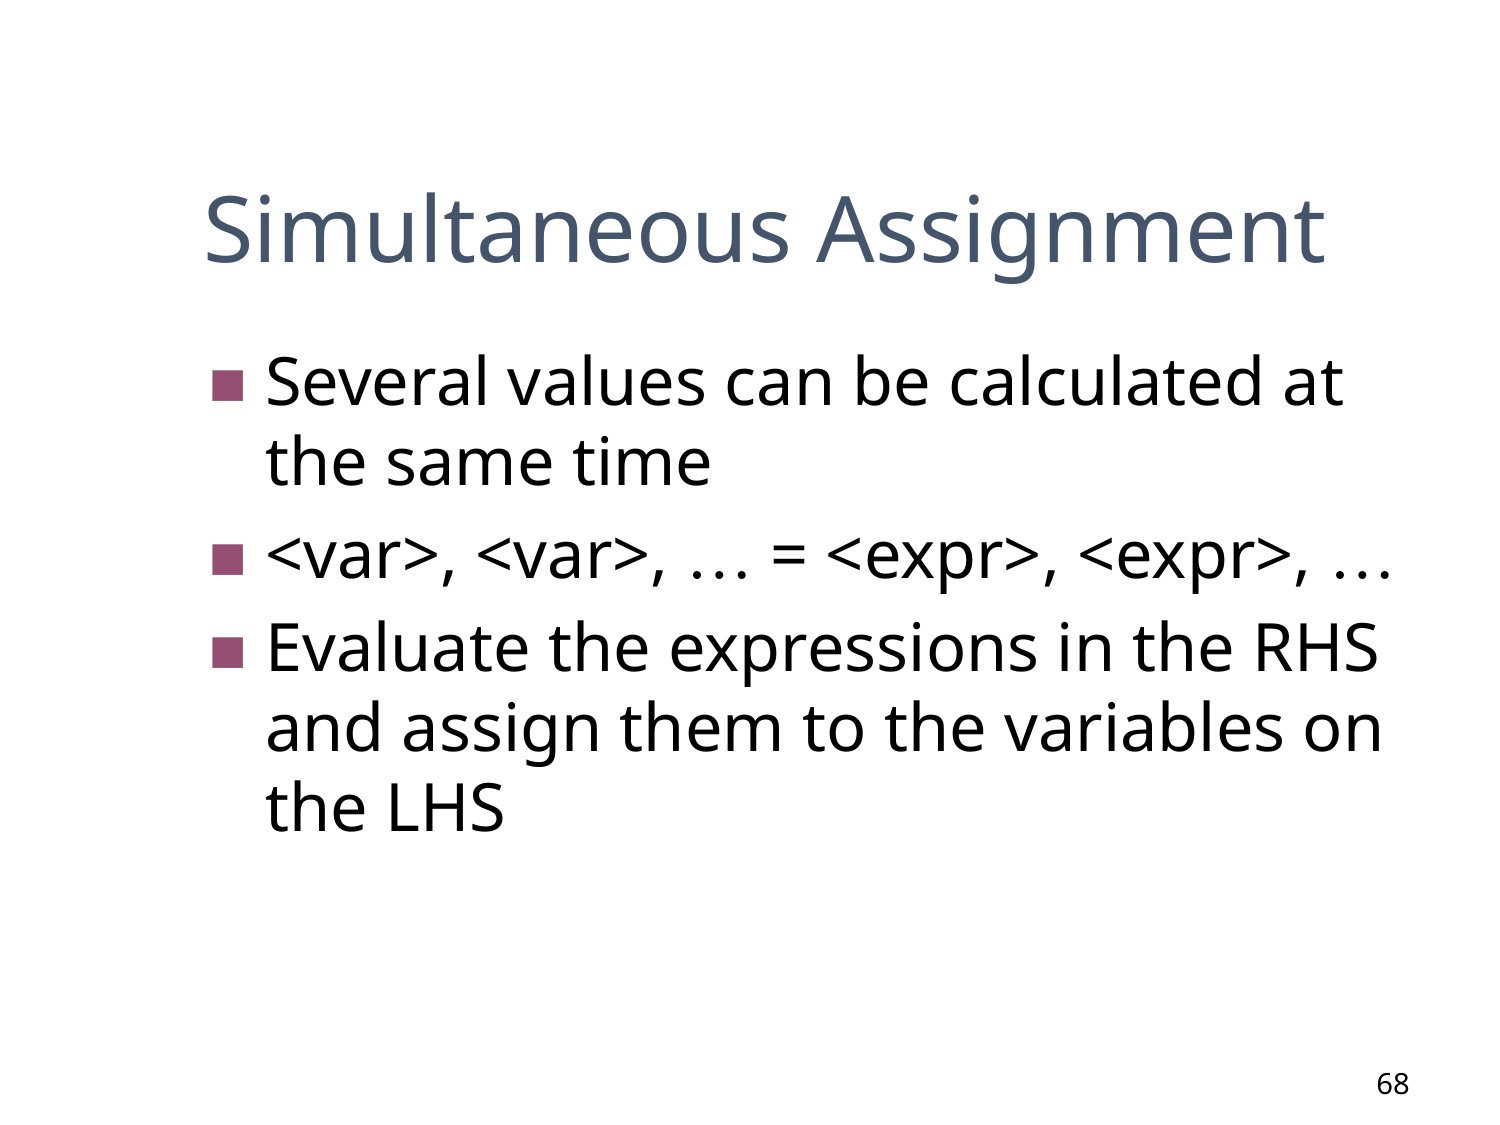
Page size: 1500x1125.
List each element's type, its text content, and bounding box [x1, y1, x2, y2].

list Several values can be calculated at the same time <var>, <var>, … = <expr>, <expr>, … Evaluate the expressions in the RHS and assign them to the variables on the LHS [193, 331, 1469, 1006]
text_box 68 [1112, 1037, 1425, 1113]
title Simultaneous Assignment [188, 101, 1468, 289]
